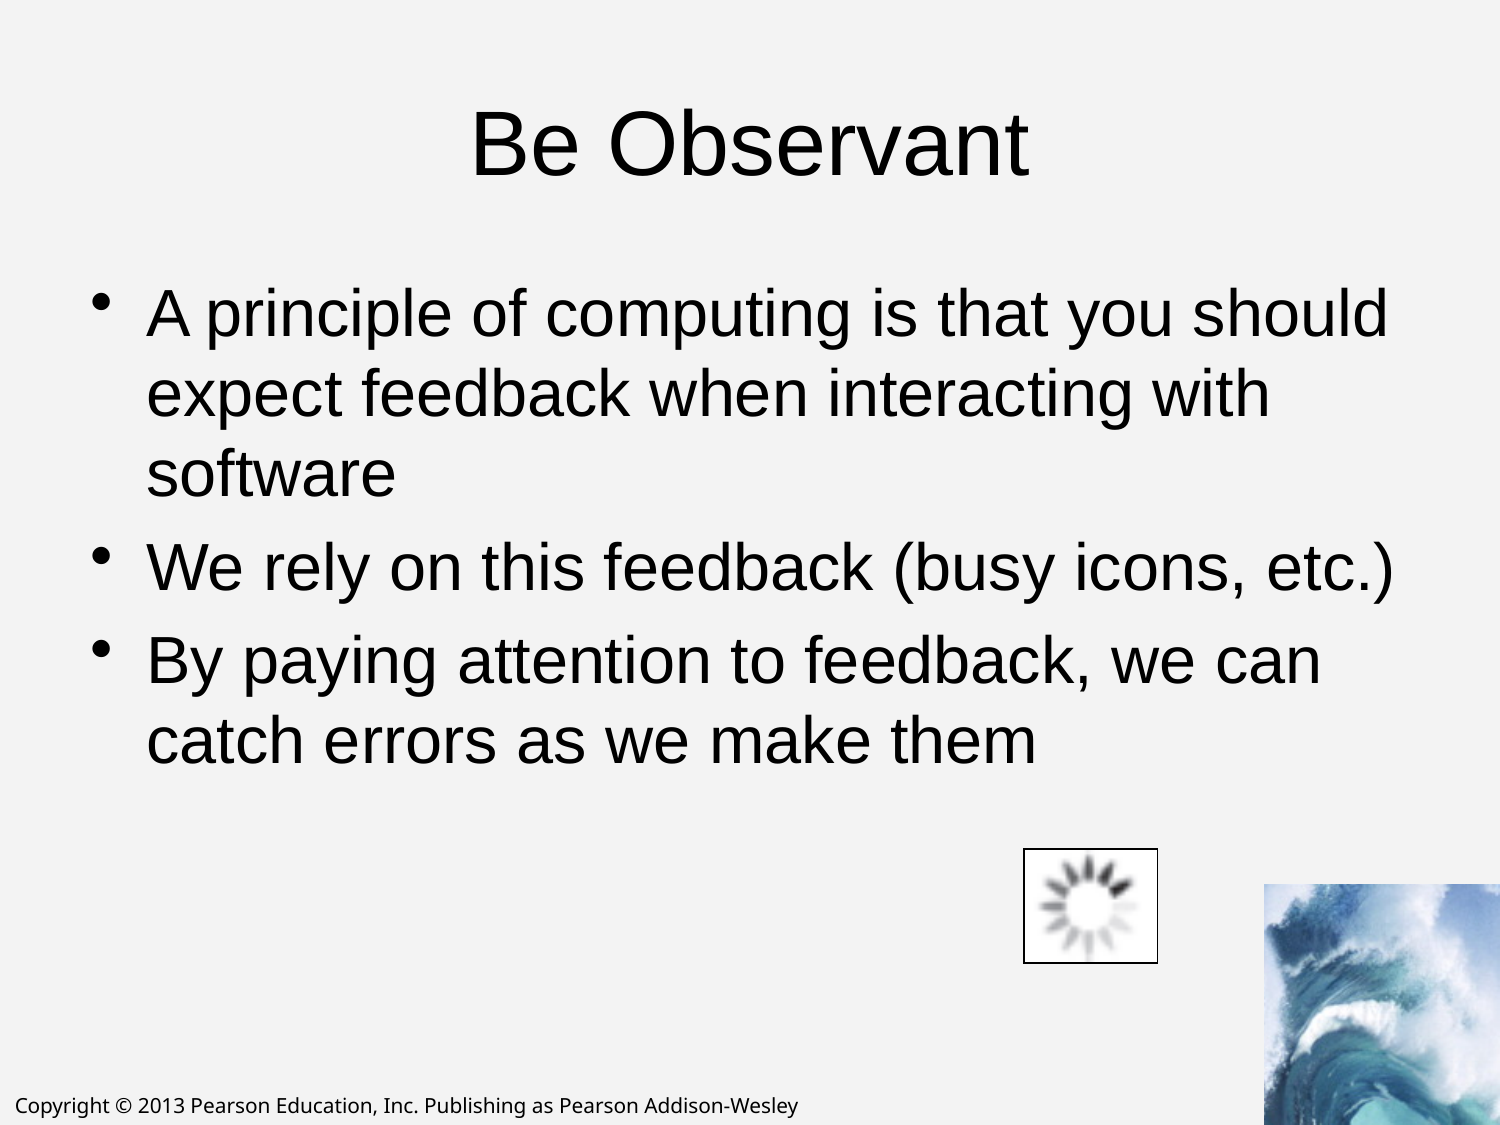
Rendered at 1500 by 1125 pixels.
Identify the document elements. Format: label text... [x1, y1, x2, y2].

title Be Observant [74, 44, 1426, 233]
list A principle of computing is that you should expect feedback when interacting with software We rely on this feedback (busy icons, etc.) By paying attention to feedback, we can catch errors as we make them [74, 262, 1426, 1006]
picture [1264, 884, 1500, 1125]
picture [1024, 849, 1157, 963]
